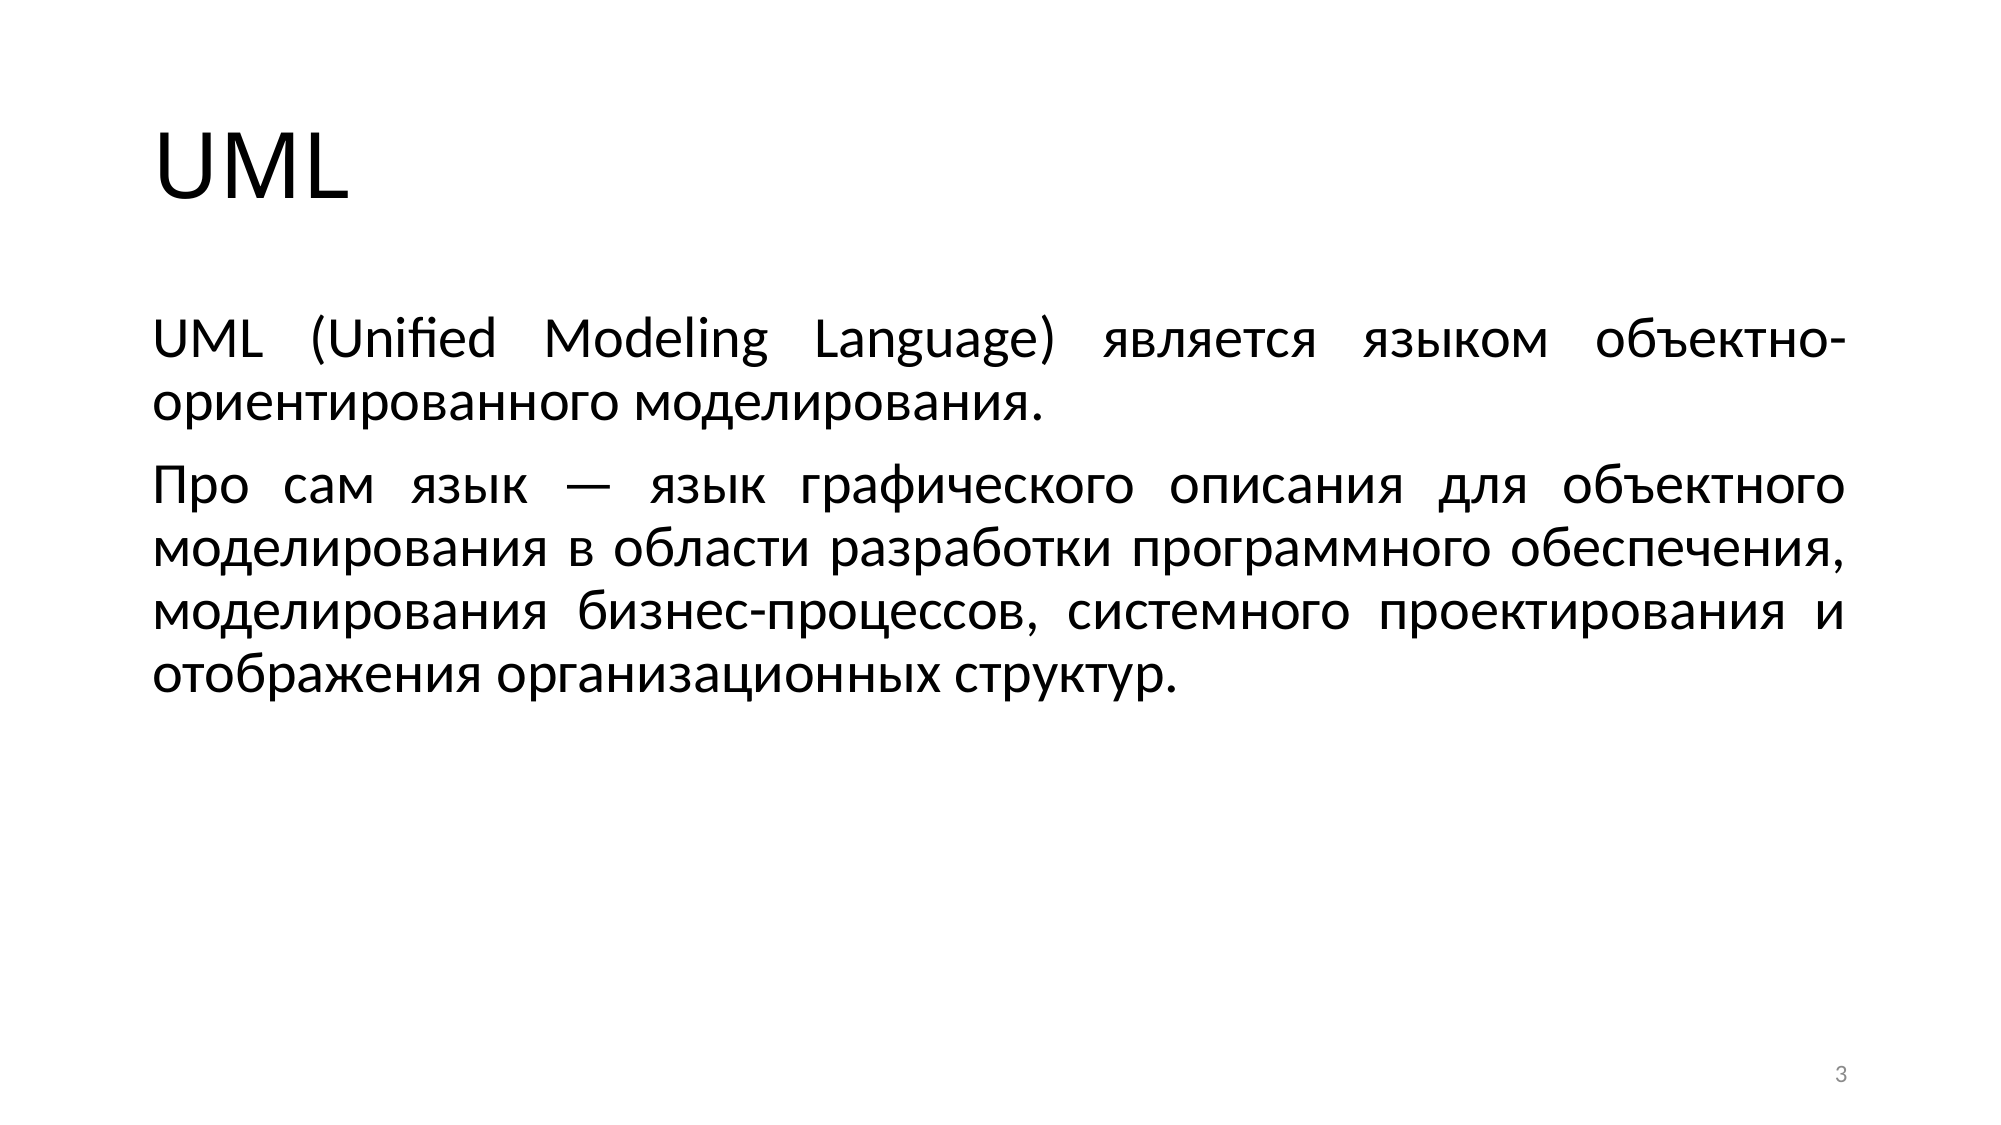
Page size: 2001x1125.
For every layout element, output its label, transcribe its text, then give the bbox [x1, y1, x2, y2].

list UML (Unified Modeling Language) является языком объектно-ориентированного моделирования. Про сам язык — язык графического описания для объектного моделирования в области разработки программного обеспечения, моделирования бизнес-процессов, системного проектирования и отображения организационных структур. [137, 299, 1863, 1014]
title UML [137, 59, 1863, 278]
slide_number 3 [1412, 1042, 1863, 1103]
